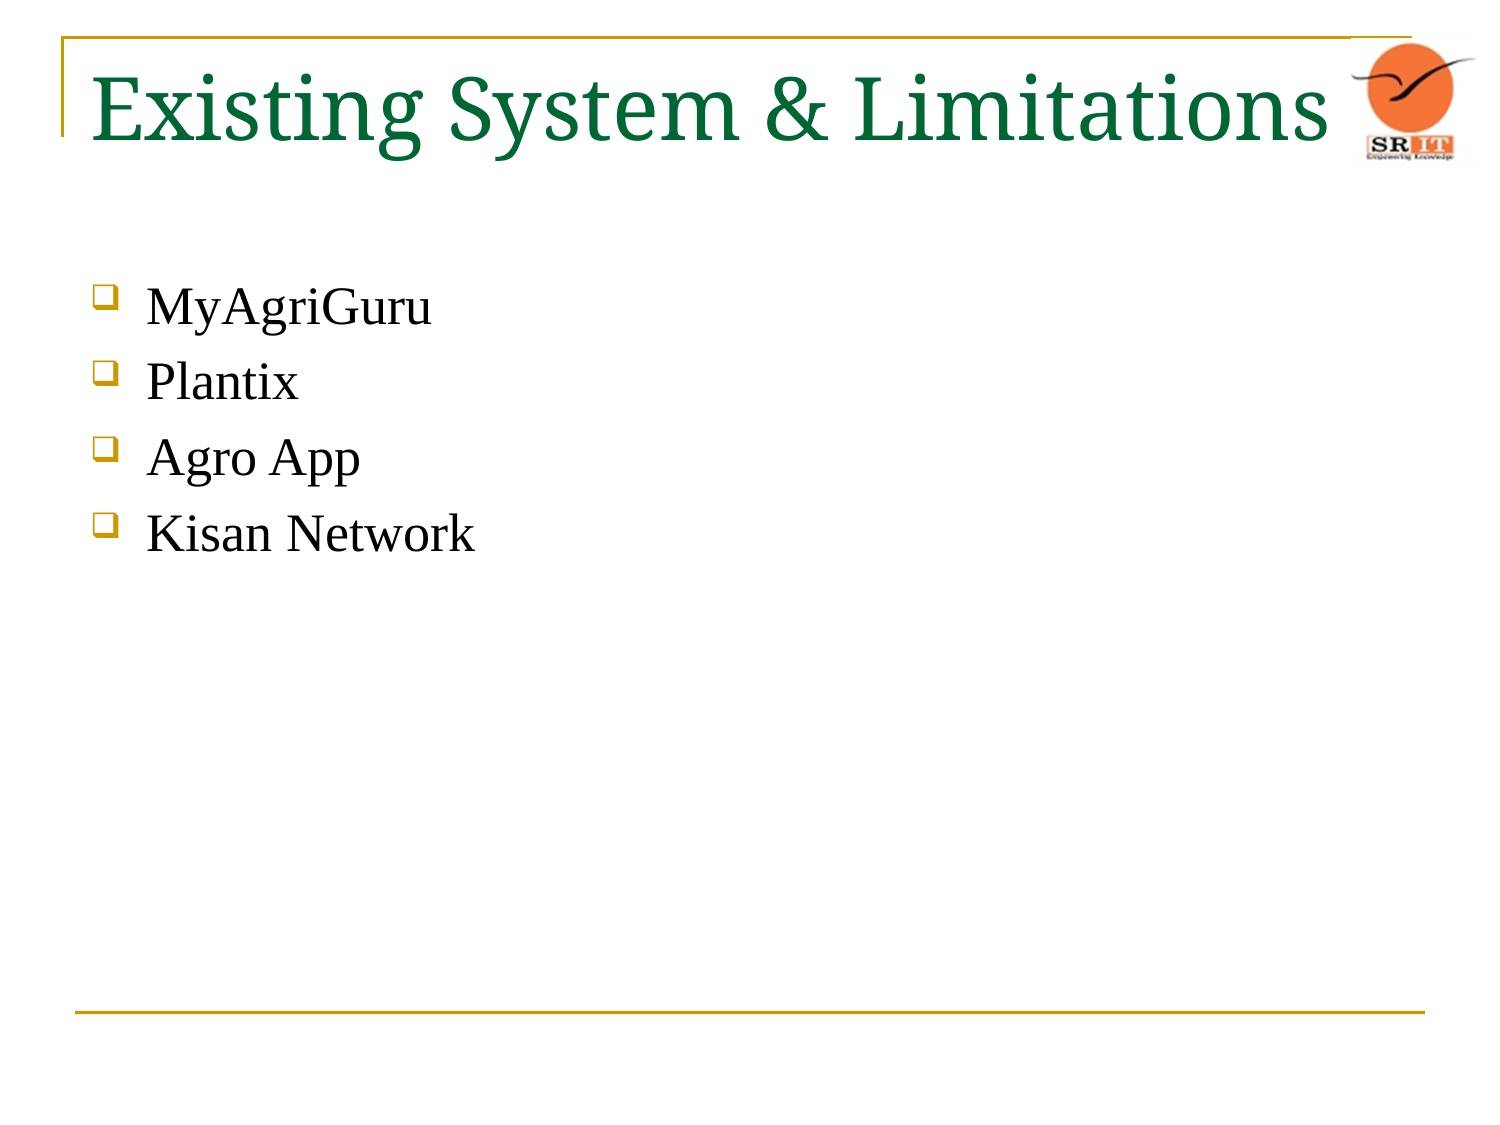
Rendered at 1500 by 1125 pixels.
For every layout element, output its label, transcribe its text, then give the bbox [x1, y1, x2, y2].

picture [1350, 37, 1477, 165]
title Existing System & Limitations [74, 45, 1426, 233]
list MyAgriGuru Plantix Agro App Kisan Network [74, 262, 1426, 1006]
